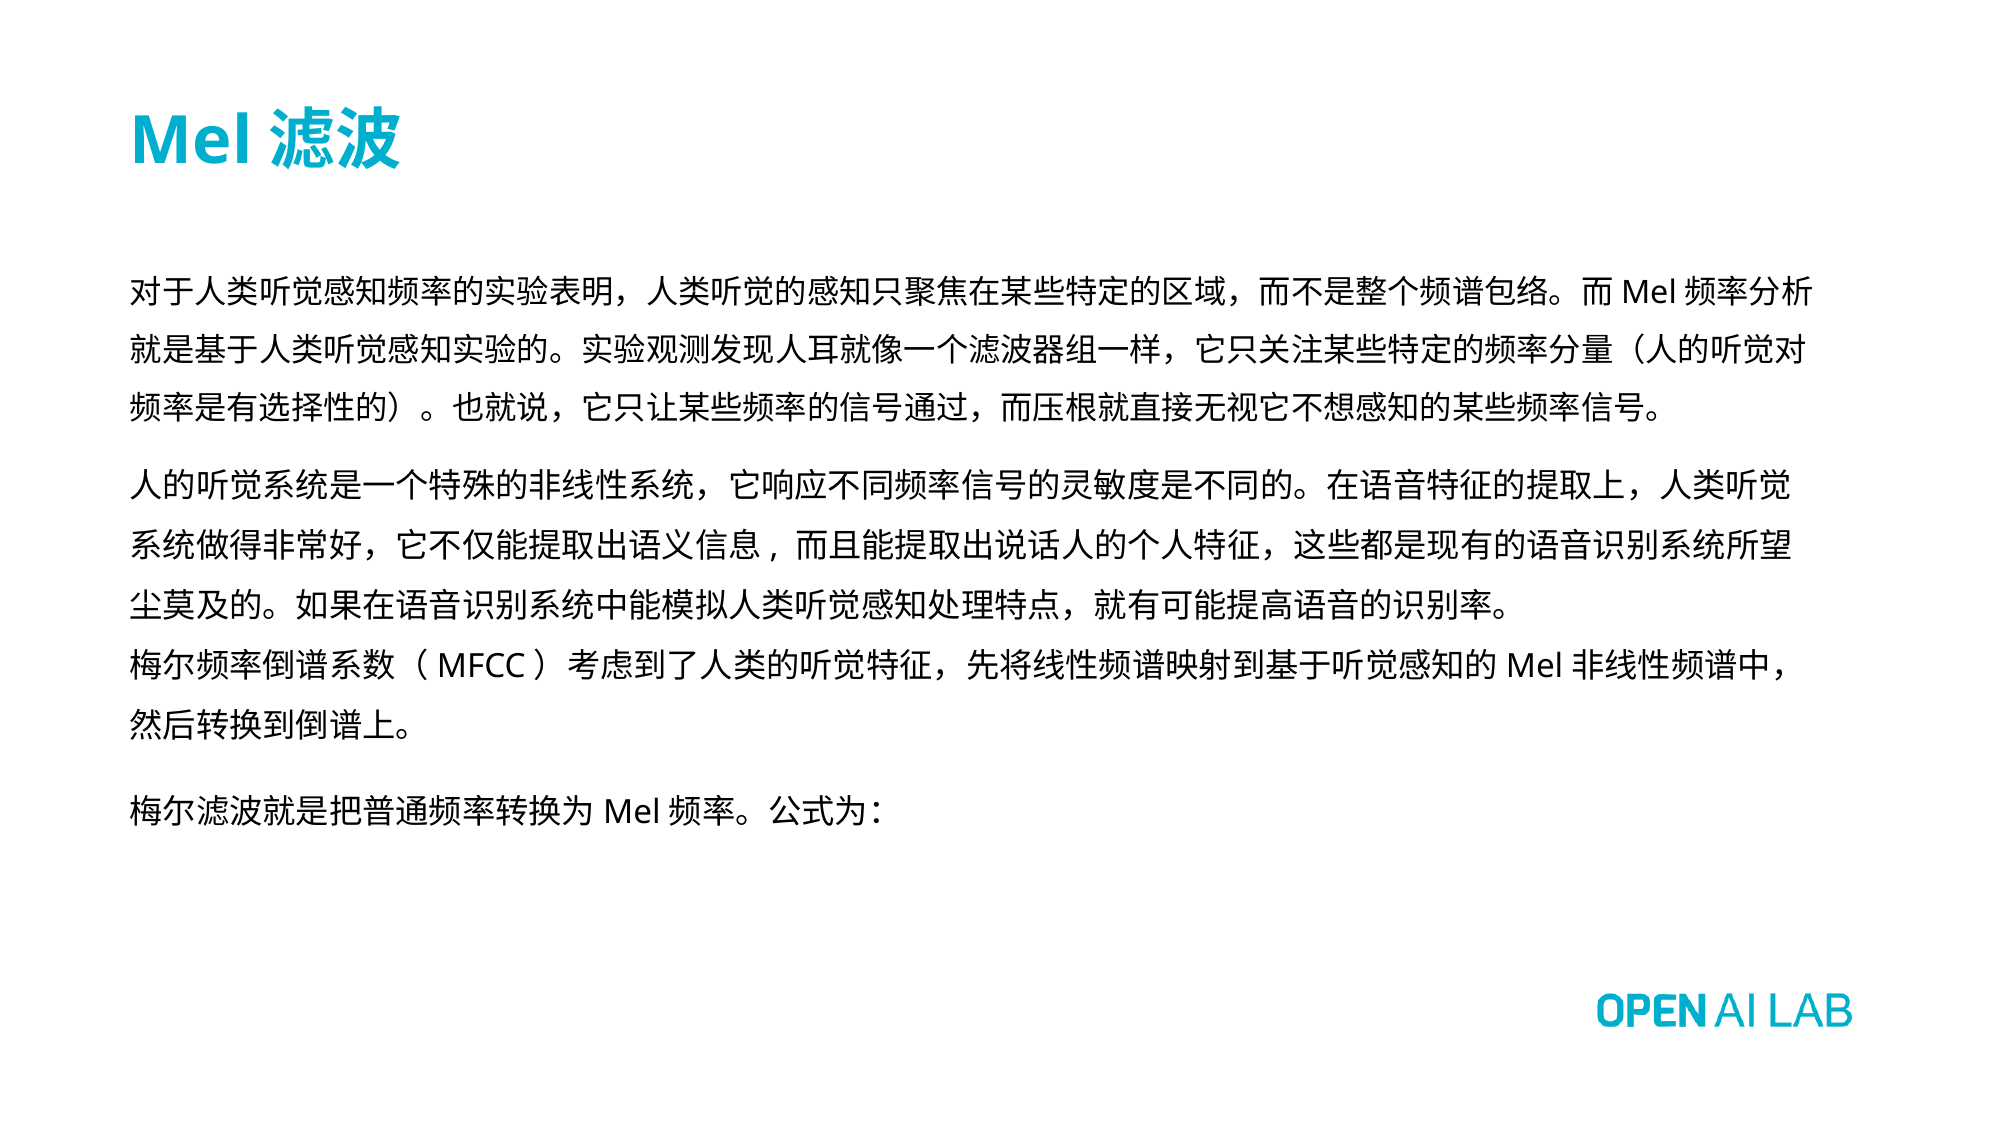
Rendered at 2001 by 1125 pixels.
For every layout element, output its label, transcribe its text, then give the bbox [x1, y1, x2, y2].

list 对于人类听觉感知频率的实验表明，人类听觉的感知只聚焦在某些特定的区域，而不是整个频谱包络。而Mel频率分析就是基于人类听觉感知实验的。实验观测发现人耳就像一个滤波器组一样，它只关注某些特定的频率分量（人的听觉对频率是有选择性的）。也就说，它只让某些频率的信号通过，而压根就直接无视它不想感知的某些频率信号。 [115, 244, 1840, 436]
picture [1515, 958, 1890, 1061]
text_box 人的听觉系统是一个特殊的非线性系统，它响应不同频率信号的灵敏度是不同的。在语音特征的提取上，人类听觉系统做得非常好，它不仅能提取出语义信息, 而且能提取出说话人的个人特征，这些都是现有的语音识别系统所望尘莫及的。如果在语音识别系统中能模拟人类听觉感知处理特点，就有可能提高语音的识别率。 梅尔频率倒谱系数（MFCC）考虑到了人类的听觉特征，先将线性频谱映射到基于听觉感知的Mel非线性频谱中，然后转换到倒谱上。 [114, 437, 1840, 752]
title Mel滤波 [115, 49, 1840, 234]
